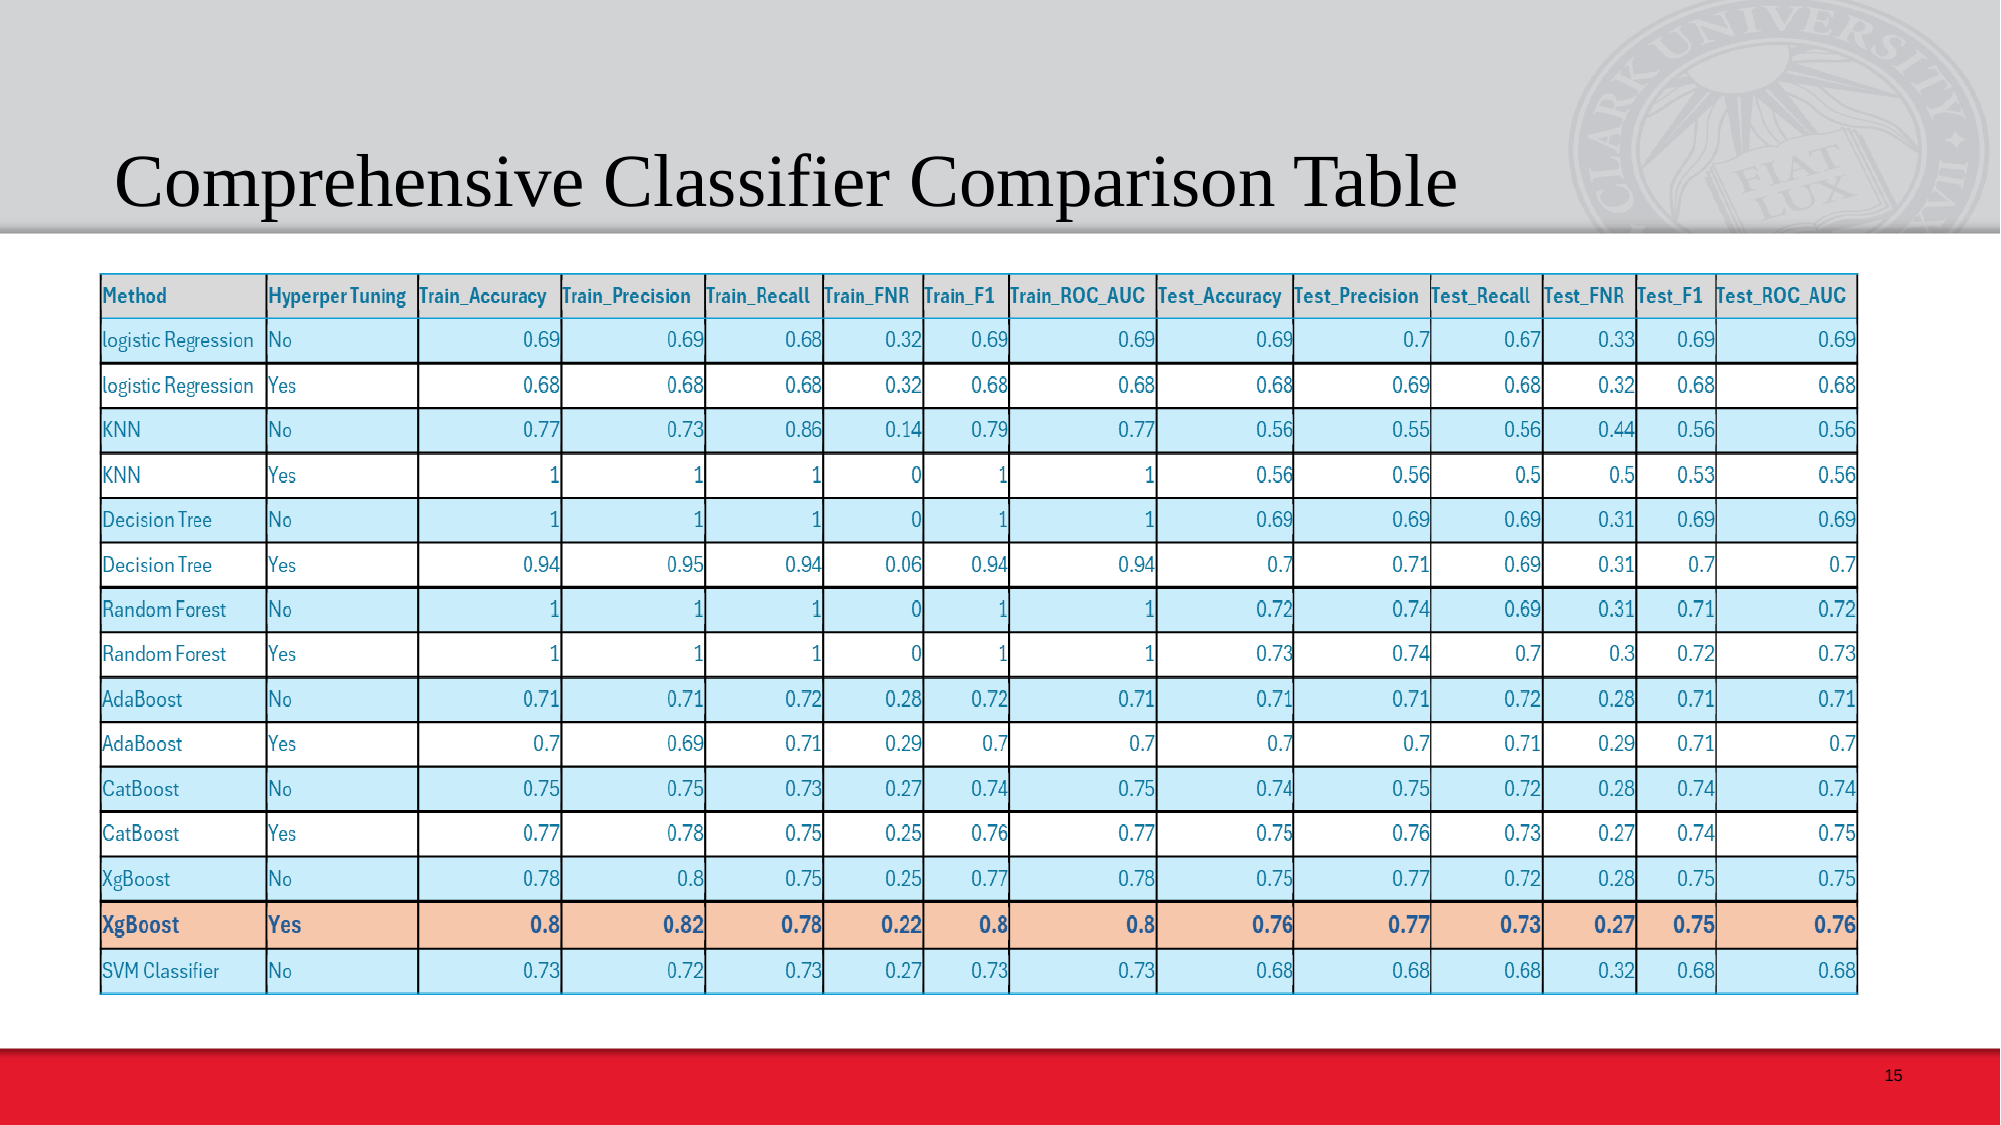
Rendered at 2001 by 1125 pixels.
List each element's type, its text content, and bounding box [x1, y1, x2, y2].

picture [0, 0, 2000, 240]
title Comprehensive Classifier Comparison Table [99, 41, 1531, 229]
slide_number 15 [1436, 1045, 1904, 1105]
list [99, 272, 1859, 1002]
picture [0, 1041, 2000, 1125]
